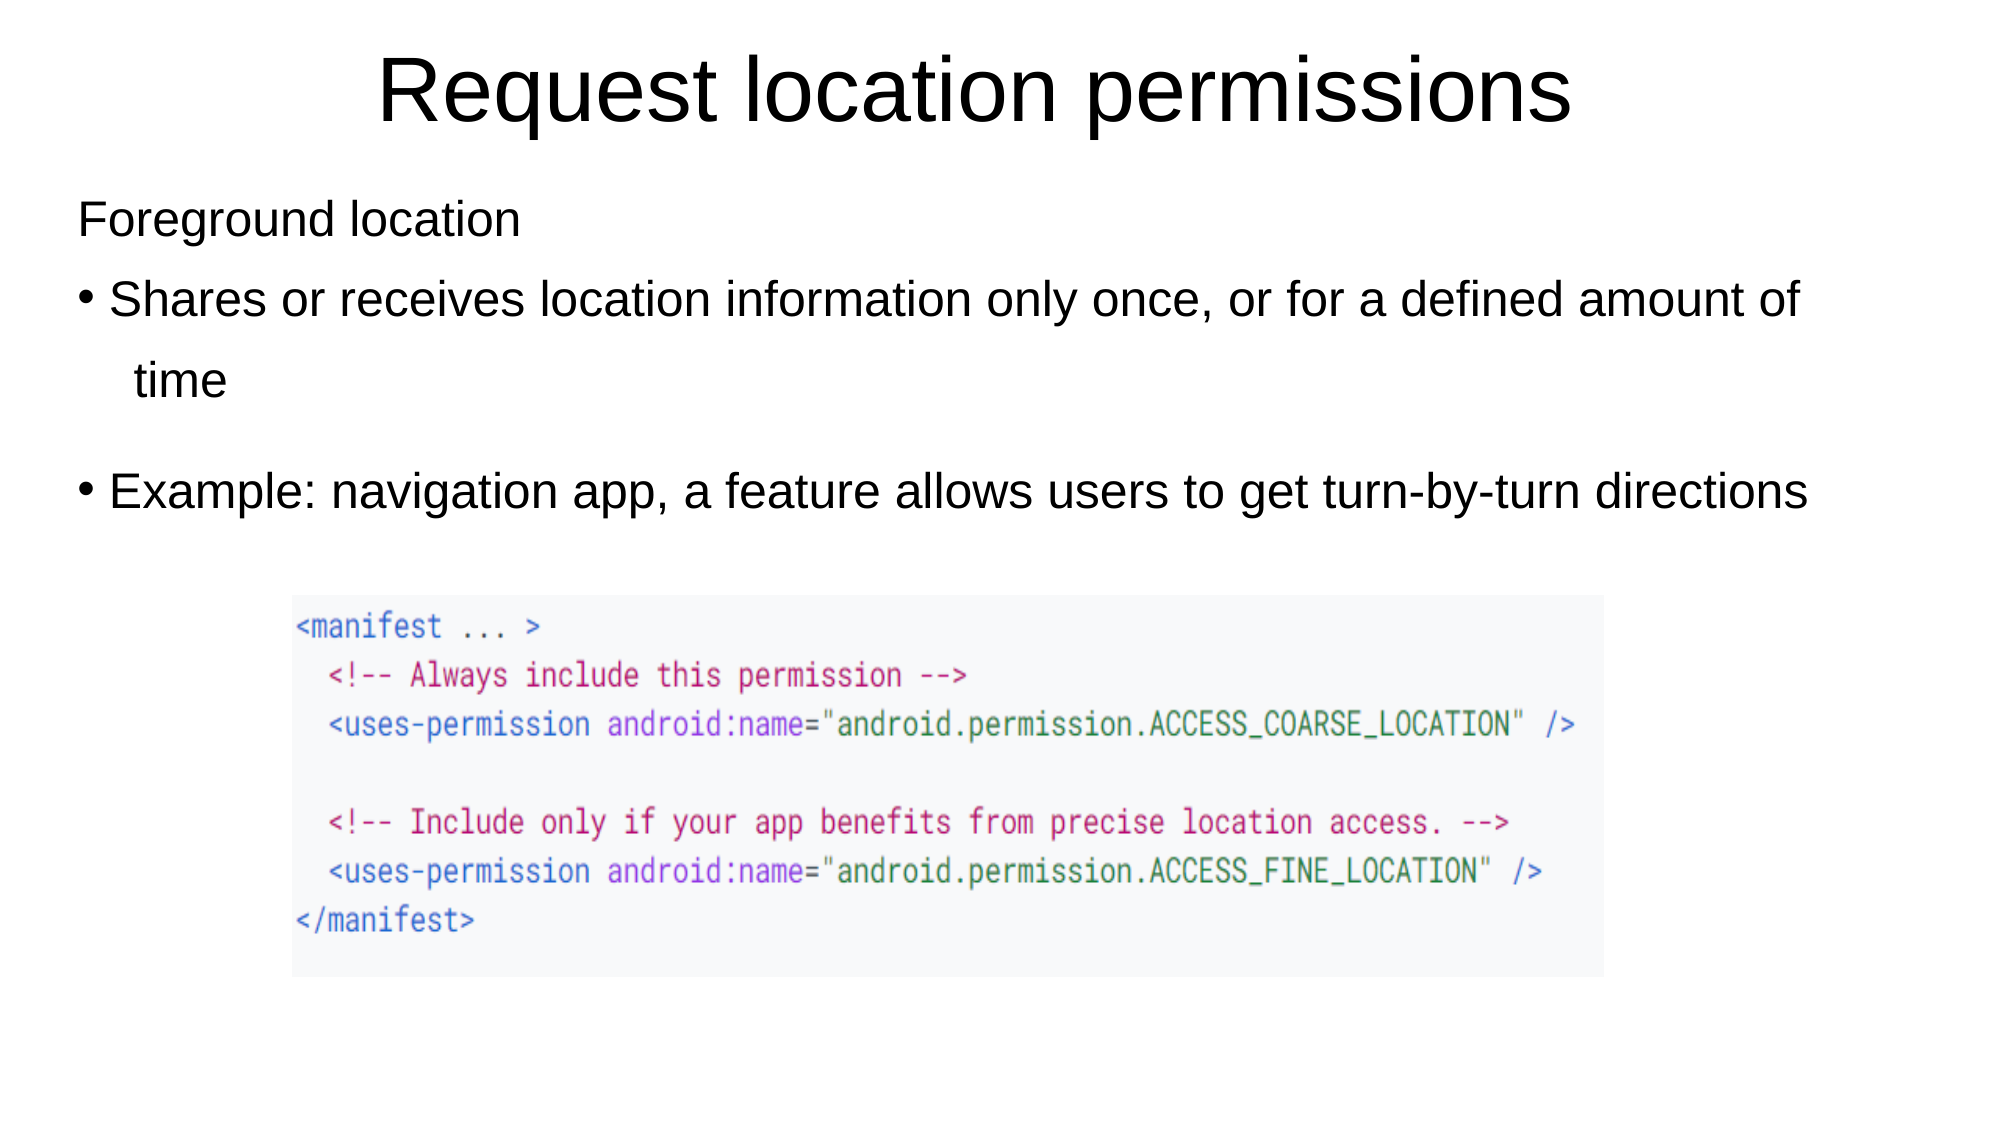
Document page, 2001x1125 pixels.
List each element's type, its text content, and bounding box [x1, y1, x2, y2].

title Request location permissions [62, 26, 1890, 148]
subtitle Foreground location Shares or receives location information only once, or for a defined amount of time Example: navigation app, a feature allows users to get turn-by-turn directions [62, 148, 1916, 1071]
picture [292, 595, 1604, 977]
